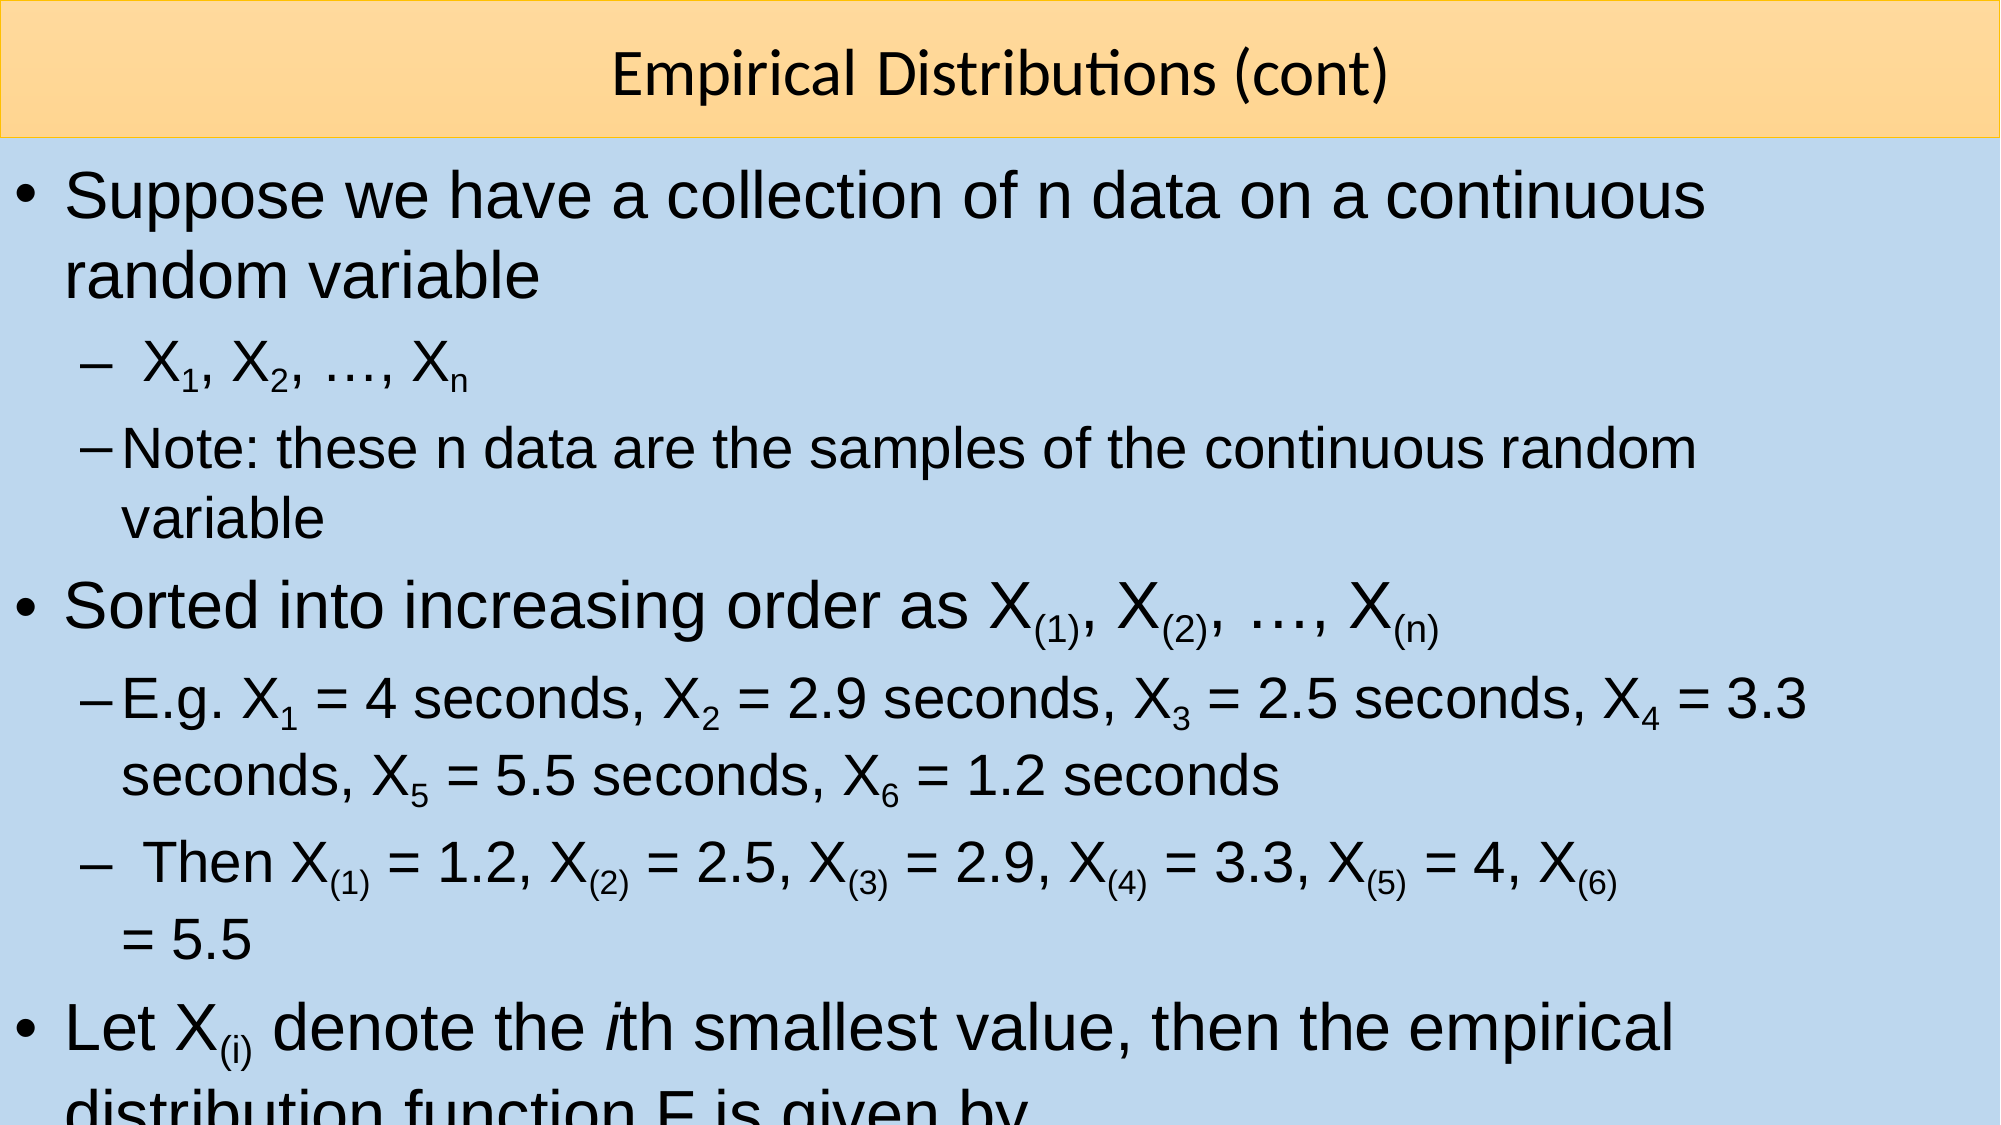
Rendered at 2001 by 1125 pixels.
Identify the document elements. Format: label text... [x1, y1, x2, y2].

title Empirical Distributions (cont) [0, 0, 2000, 138]
text_box Suppose we have a collection of n data on a continuous random variable – X1, X2, …, Xn Note: these n data are the samples of the continuous random variable Sorted into increasing order as X(1), X(2), …, X(n) E.g. X1 = 4 seconds, X2 = 2.9 seconds, X3 = 2.5 seconds, X4 = 3.3 seconds, X5 = 5.5 seconds, X6 = 1.2 seconds – Then X(1) = 1.2, X(2) = 2.5, X(3) = 2.9, X(4) = 3.3, X(5) = 4, X(6) = 5.5 Let X(i) denote the ith smallest value, then the empirical distribution function F is given by [12, 152, 1968, 1125]
